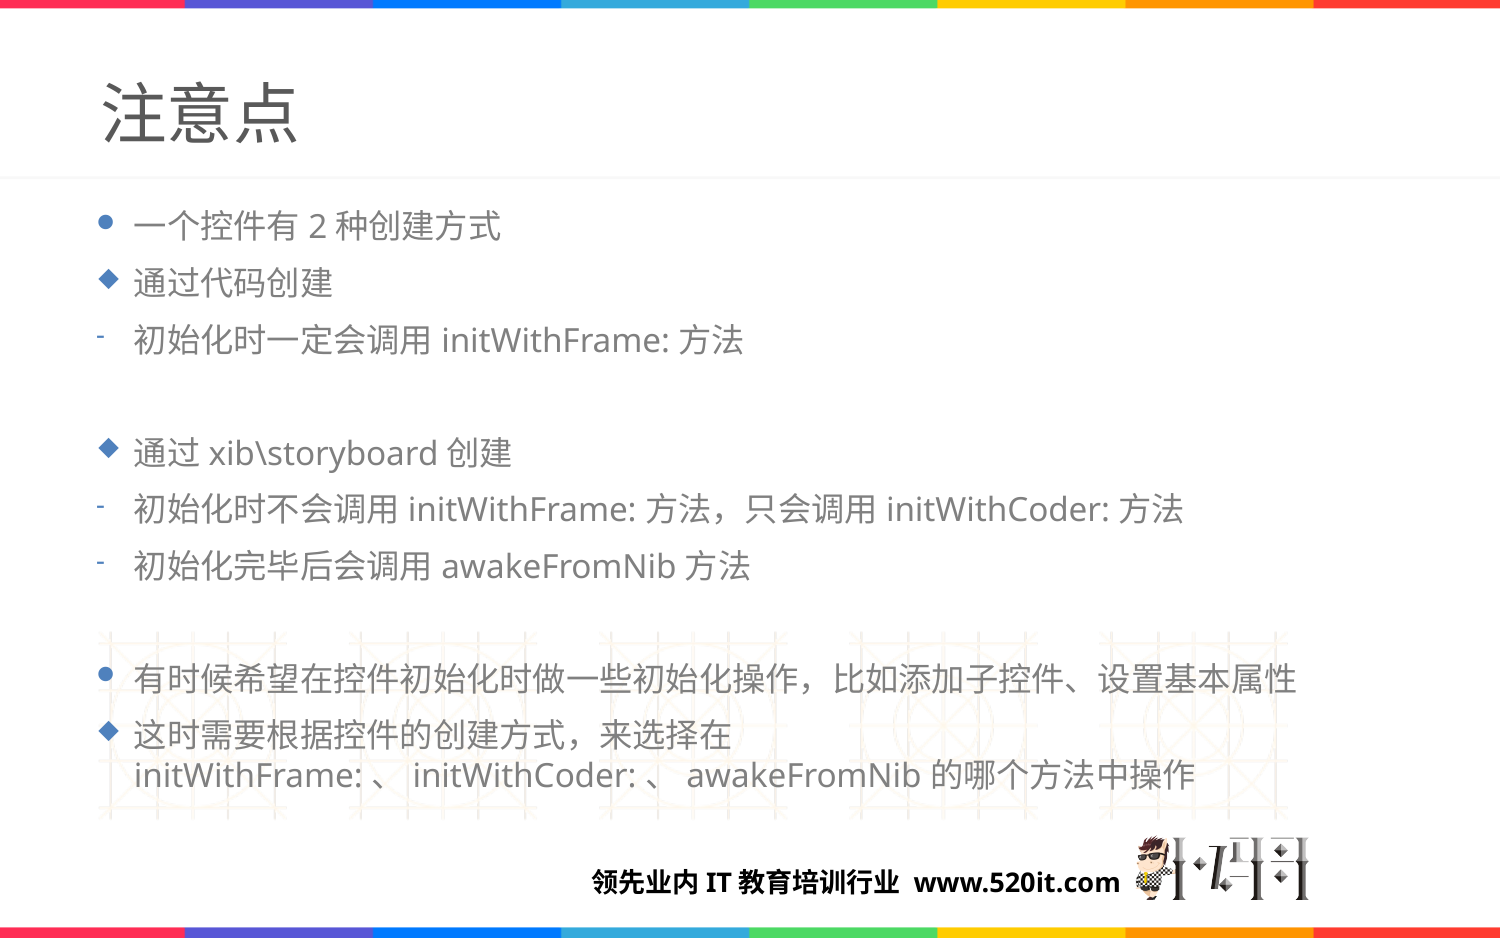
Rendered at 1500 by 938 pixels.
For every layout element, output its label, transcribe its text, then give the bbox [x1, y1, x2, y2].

title 注意点 [85, 64, 1419, 178]
picture [0, 180, 1500, 938]
list 一个控件有2种创建方式 通过代码创建 初始化时一定会调用initWithFrame:方法 通过xib\storyboard创建 初始化时不会调用initWithFrame:方法，只会调用initWithCoder:方法 初始化完毕后会调用awakeFromNib方法 有时候希望在控件初始化时做一些初始化操作，比如添加子控件、设置基本属性 这时需要根据控件的创建方式，来选择在initWithFrame:、initWithCoder:、awakeFromNib的哪个方法中操作 [81, 198, 1416, 838]
picture [0, 0, 1500, 176]
